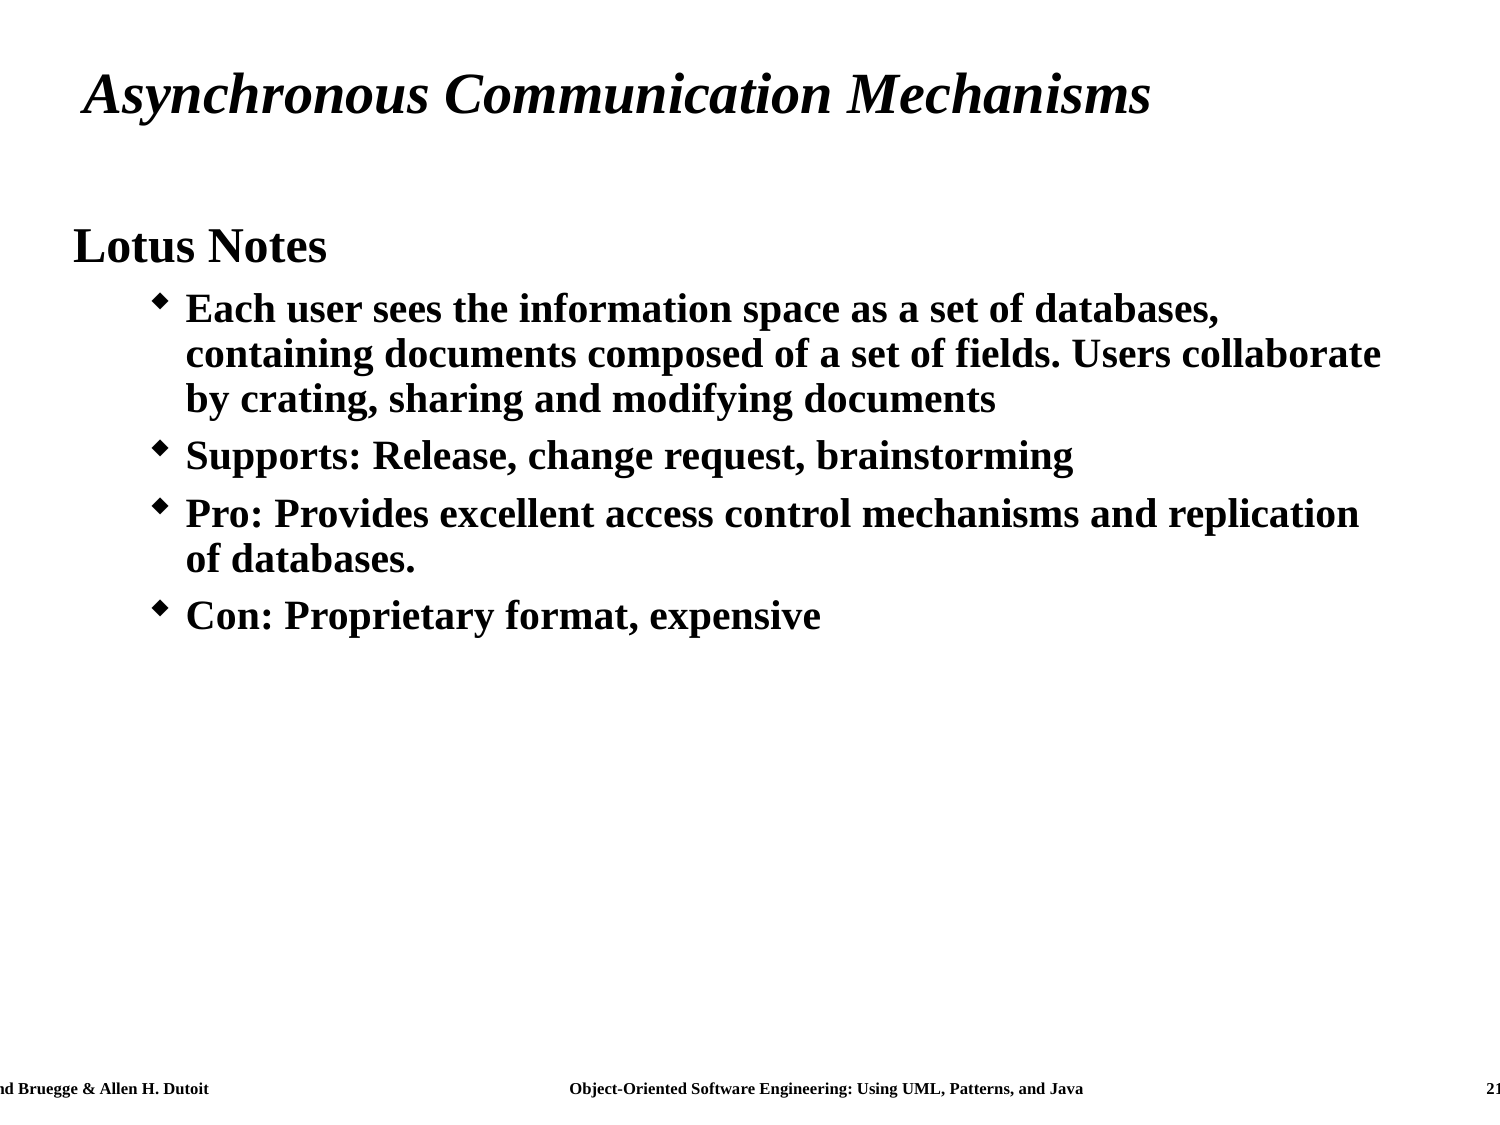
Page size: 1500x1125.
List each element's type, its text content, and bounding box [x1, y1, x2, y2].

title Asynchronous Communication Mechanisms [68, 36, 1407, 153]
list Lotus Notes Each user sees the information space as a set of databases, containing documents composed of a set of fields. Users collaborate by crating, sharing and modifying documents Supports: Release, change request, brainstorming Pro: Provides excellent access control mechanisms and replication of databases. Con: Proprietary format, expensive [58, 212, 1413, 1020]
